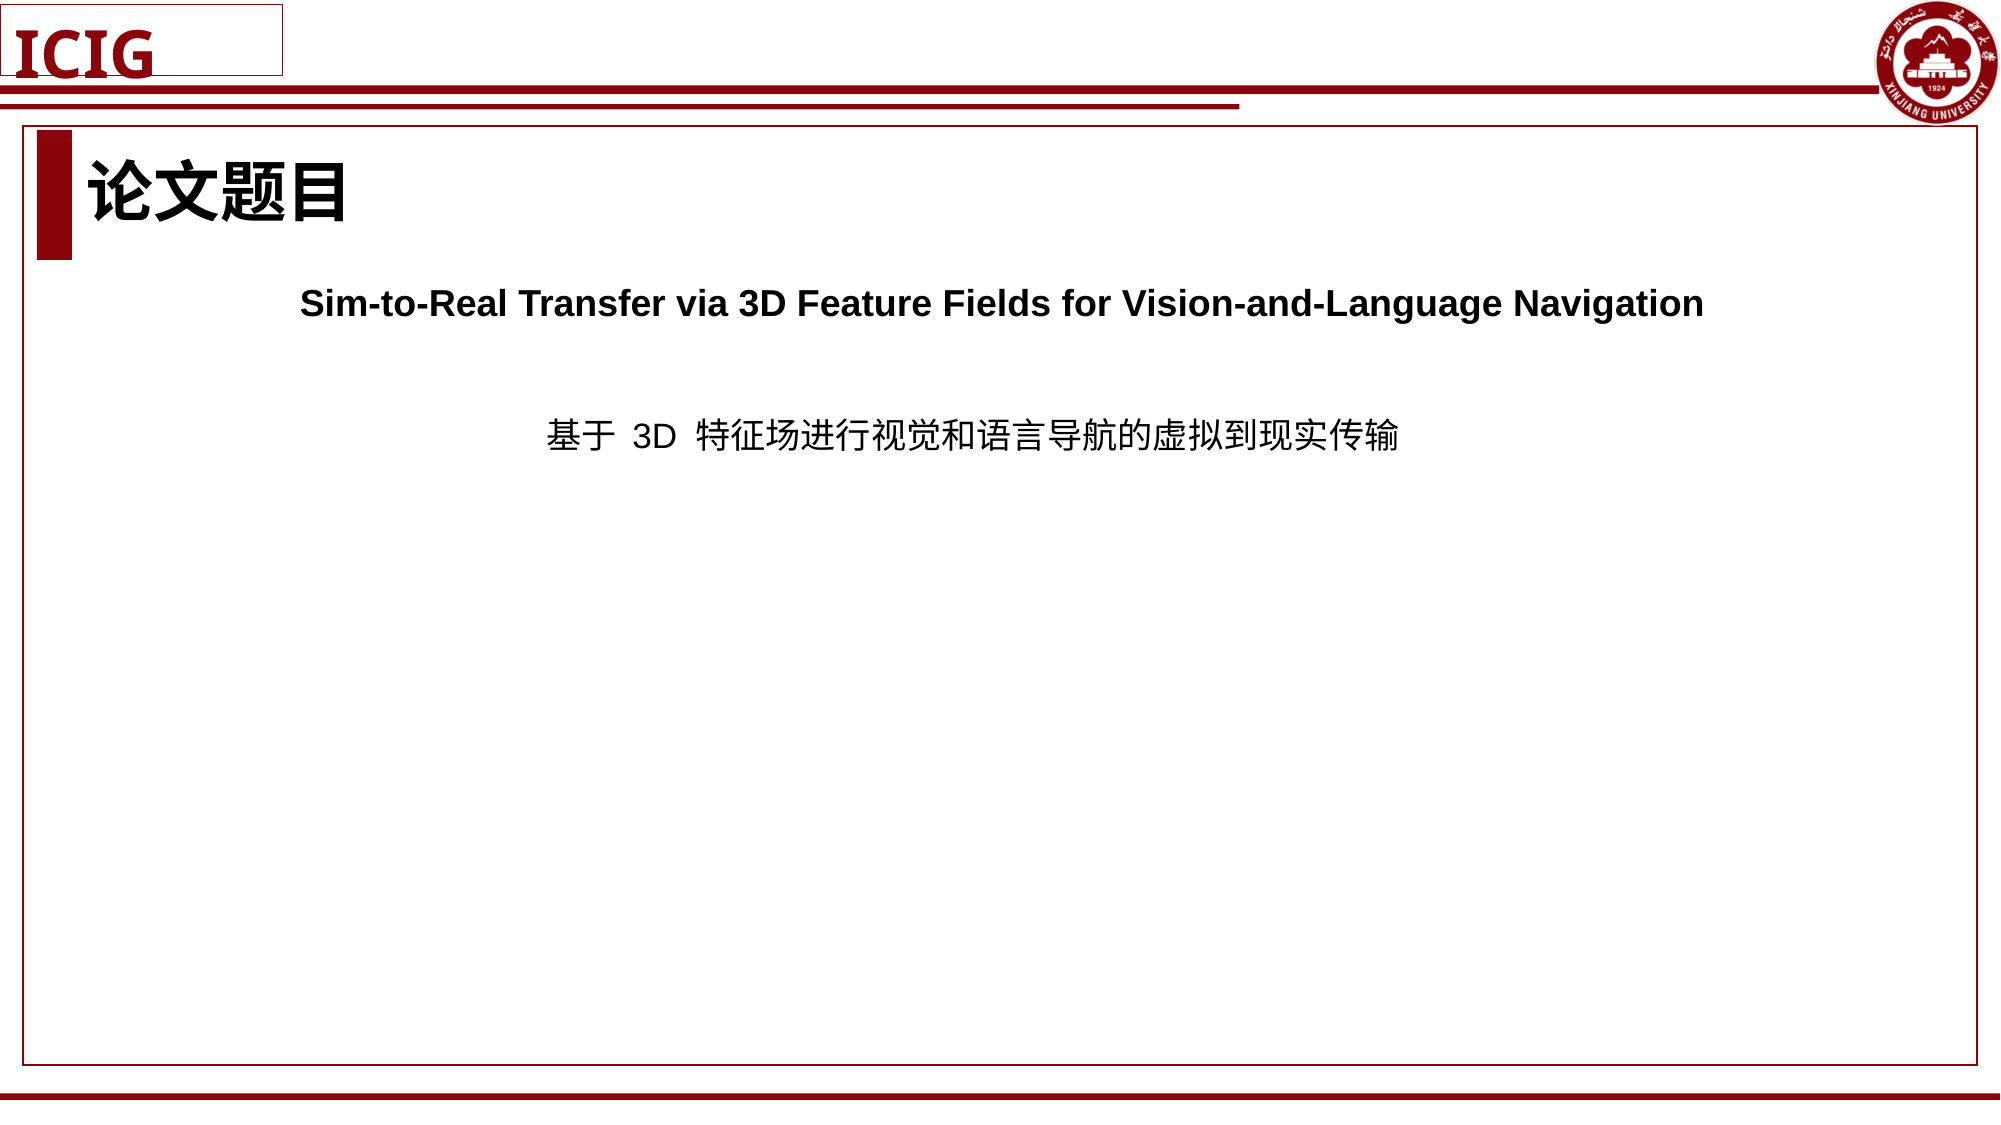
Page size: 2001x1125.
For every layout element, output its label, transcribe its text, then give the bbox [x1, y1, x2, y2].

text_box [22, 125, 1978, 1066]
text_box [0, 85, 1874, 95]
text_box Sim-to-Real Transfer via 3D Feature Fields for Vision-and-Language Navigation [37, 271, 1969, 331]
text_box [0, 1093, 2000, 1100]
text_box [36, 129, 73, 261]
text_box [0, 104, 1240, 110]
picture [1874, 0, 2000, 126]
text_box ICIG [0, 4, 283, 76]
text_box 基于 3D 特征场进行视觉和语言导航的虚拟到现实传输 [531, 406, 1469, 475]
